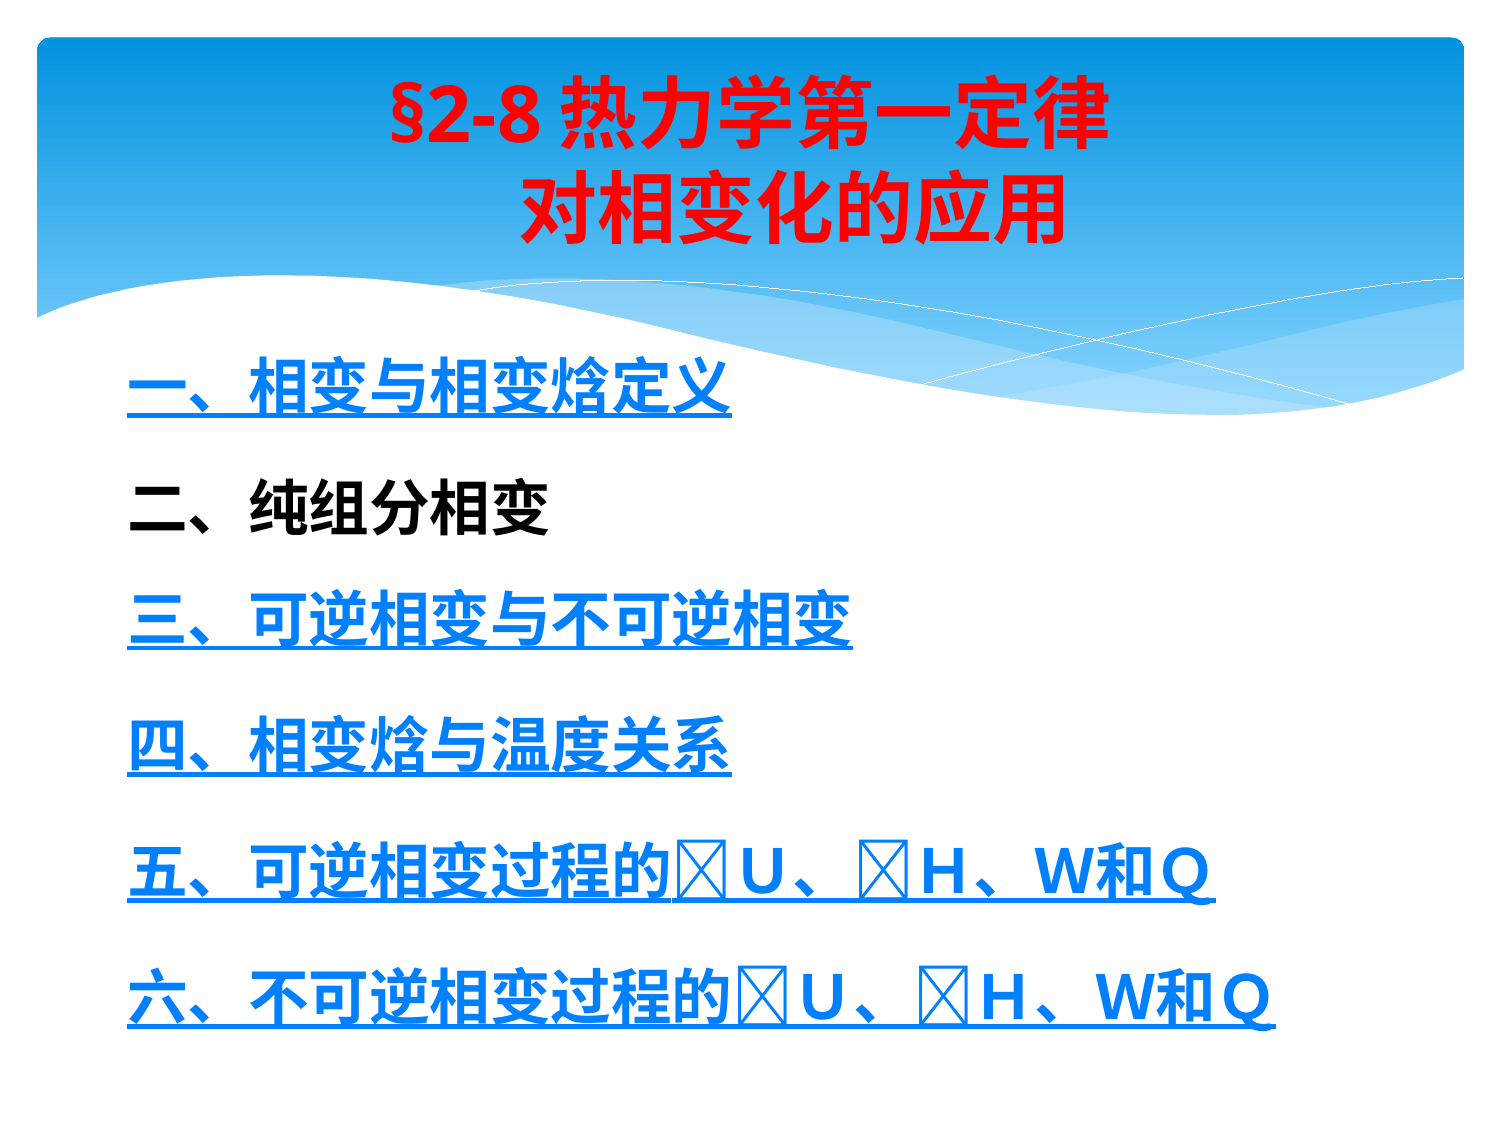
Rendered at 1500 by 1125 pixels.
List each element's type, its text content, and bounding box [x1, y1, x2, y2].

list 一、相变与相变焓定义 二、纯组分相变 三、可逆相变与不可逆相变 四、相变焓与温度关系 五、可逆相变过程的Ｕ、Ｈ、Ｗ和Ｑ 六、不可逆相变过程的Ｕ、Ｈ、Ｗ和Ｑ [112, 314, 1424, 1071]
title §2-8热力学第一定律 对相变化的应用 [75, 55, 1425, 261]
